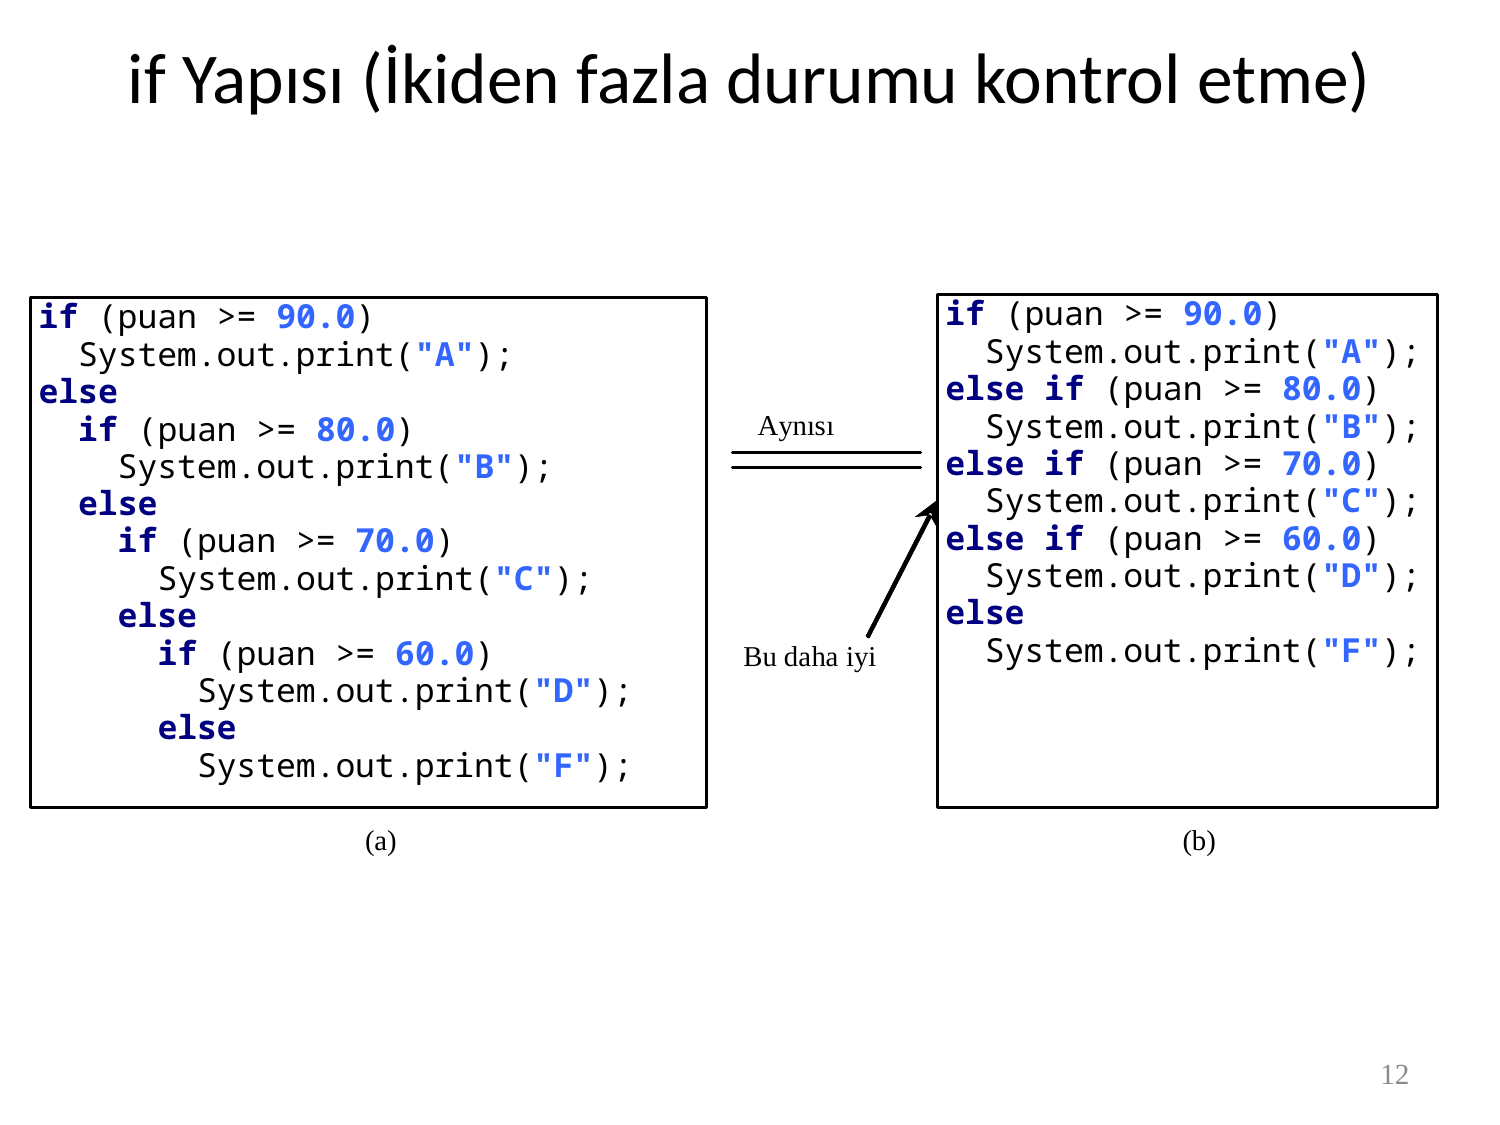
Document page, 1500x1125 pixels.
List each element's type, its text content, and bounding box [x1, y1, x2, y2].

title if Yapısı (İkiden fazla durumu kontrol etme) [0, 1, 1500, 150]
slide_number 12 [1074, 1042, 1425, 1103]
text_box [18, 279, 1481, 881]
